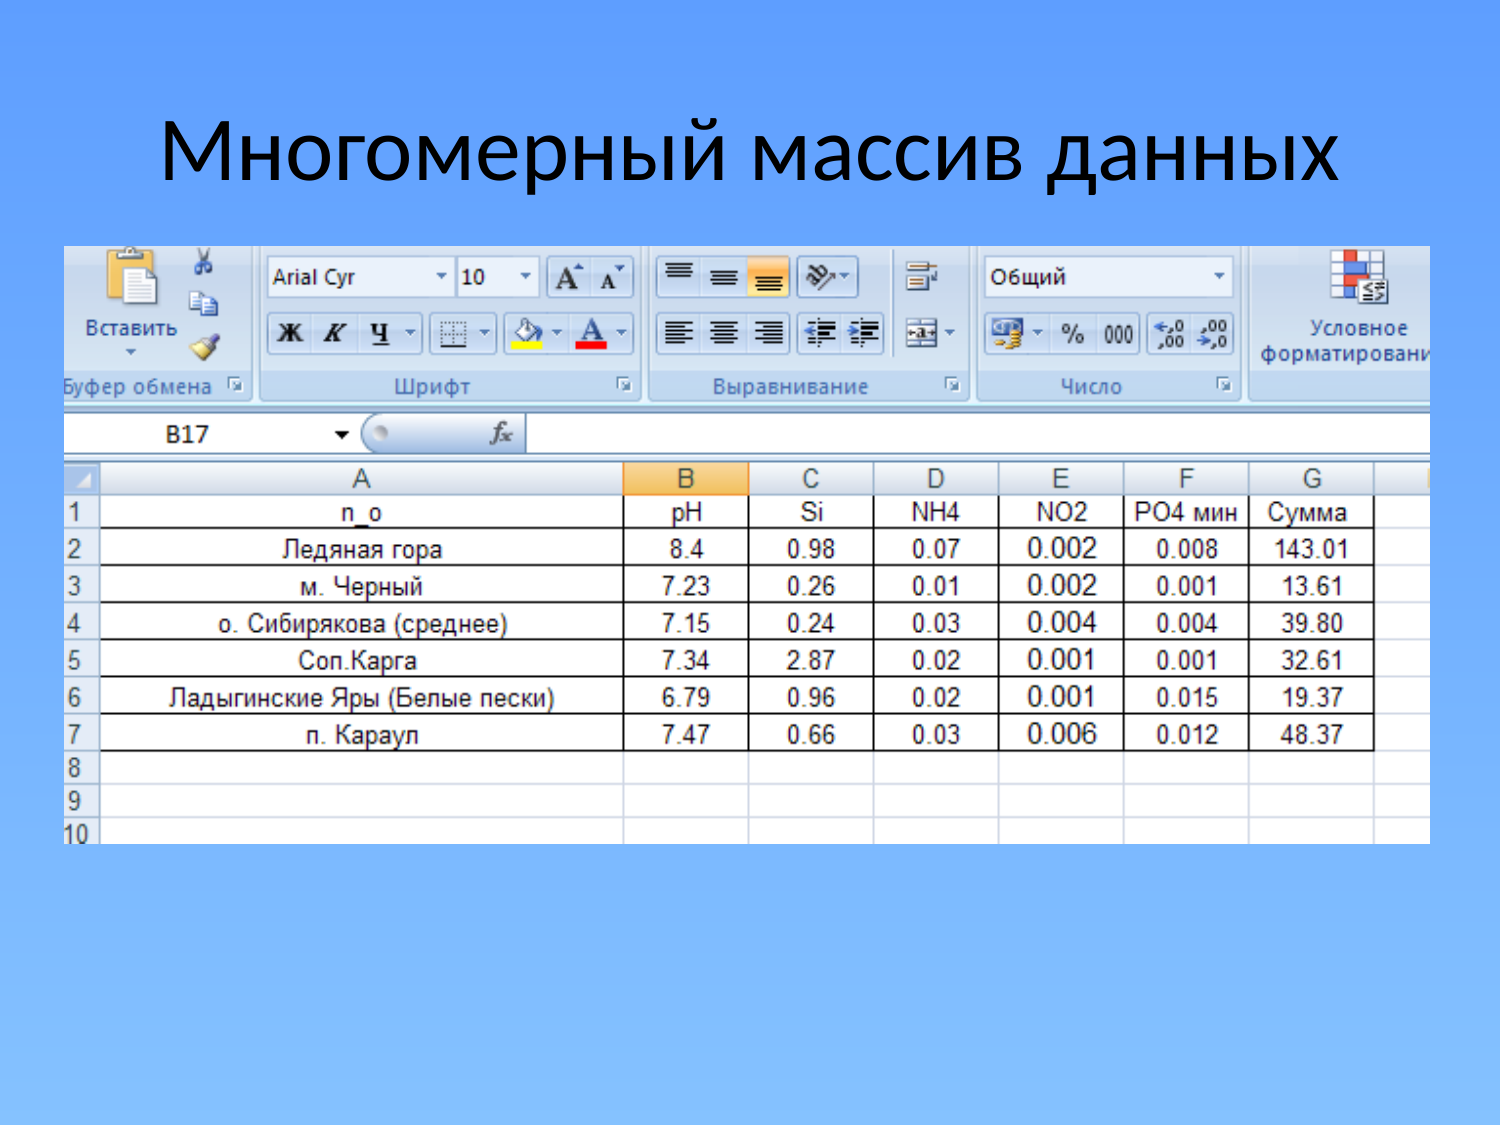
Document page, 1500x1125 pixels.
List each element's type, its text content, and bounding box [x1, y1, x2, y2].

picture [64, 245, 1430, 844]
title Многомерный массив данных [112, 23, 1388, 244]
